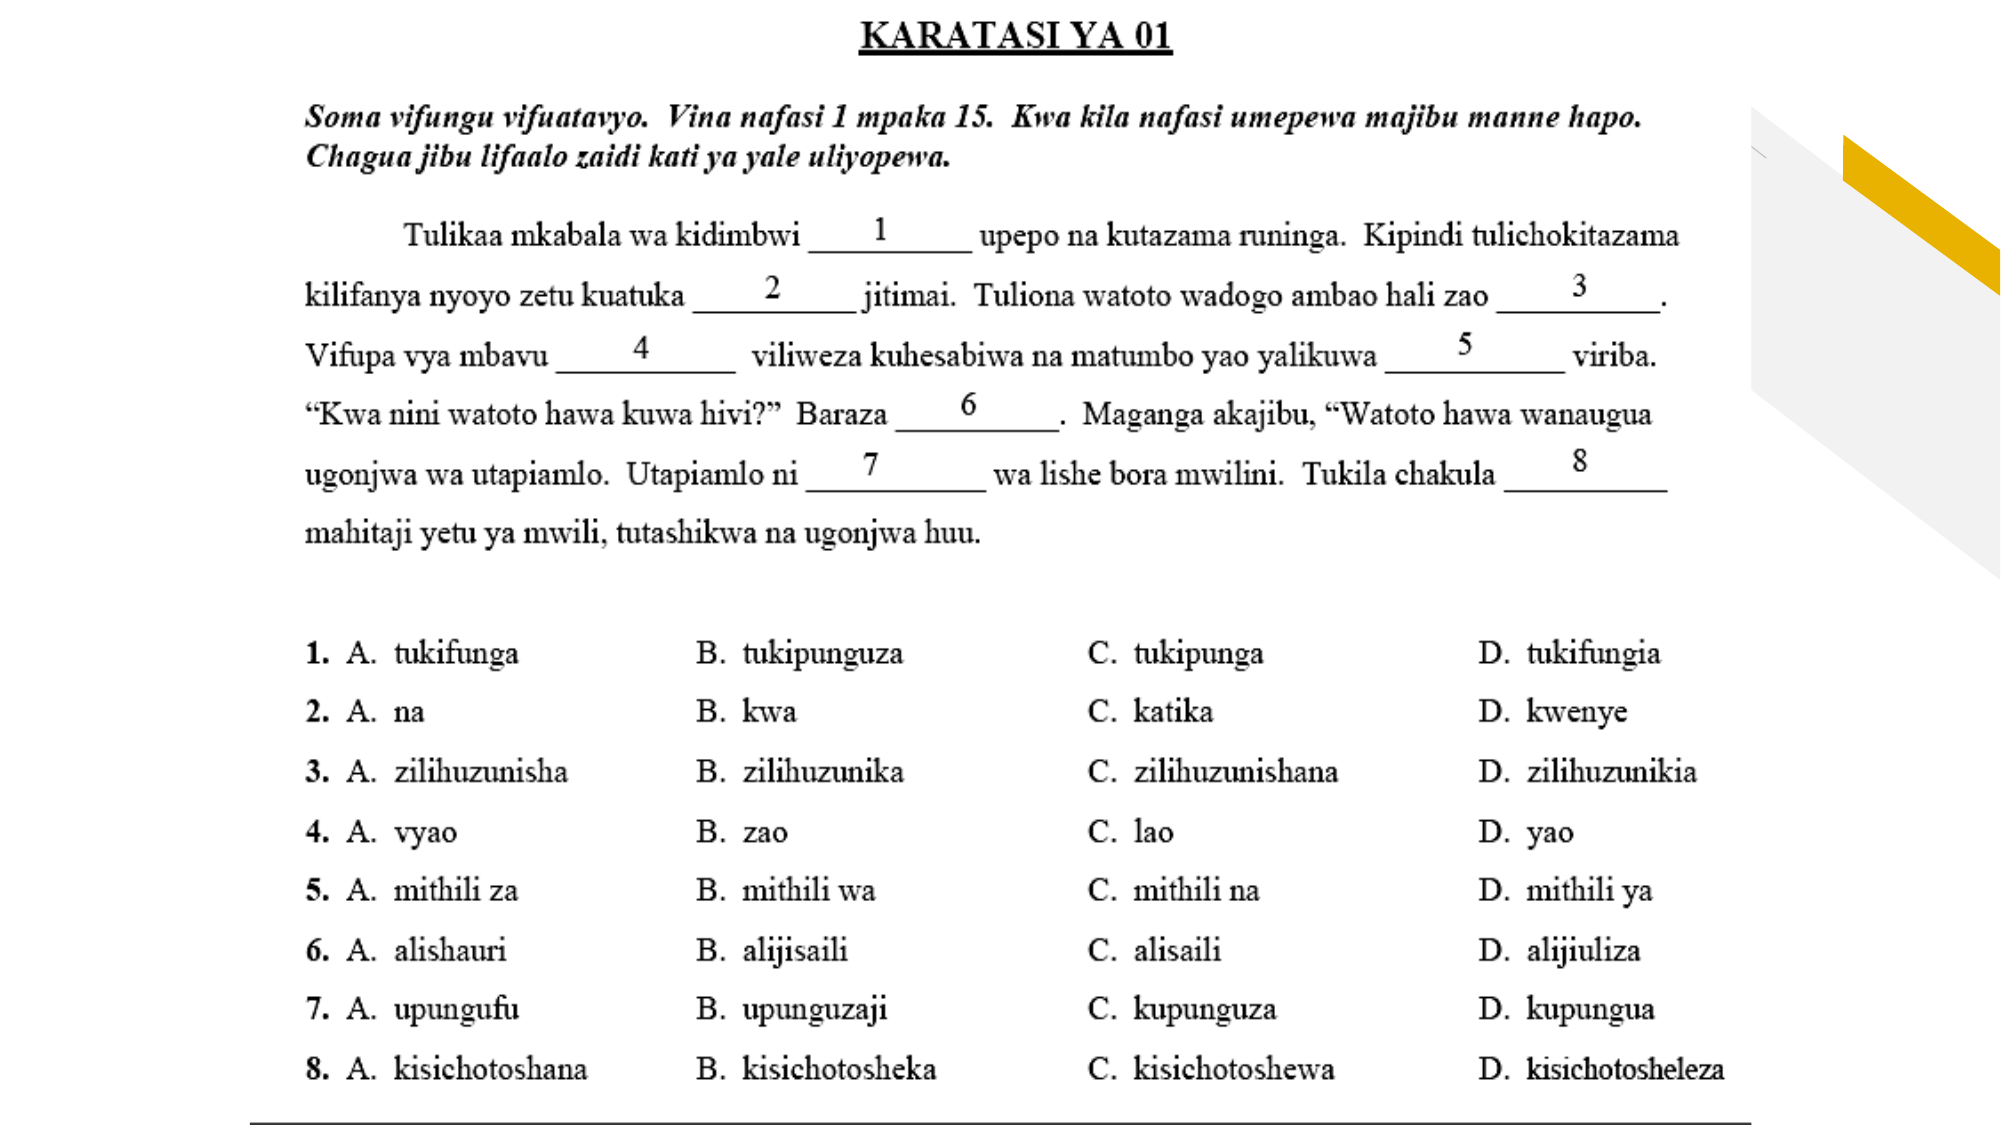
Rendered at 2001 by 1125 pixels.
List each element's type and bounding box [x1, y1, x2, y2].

picture [249, 0, 1752, 1125]
